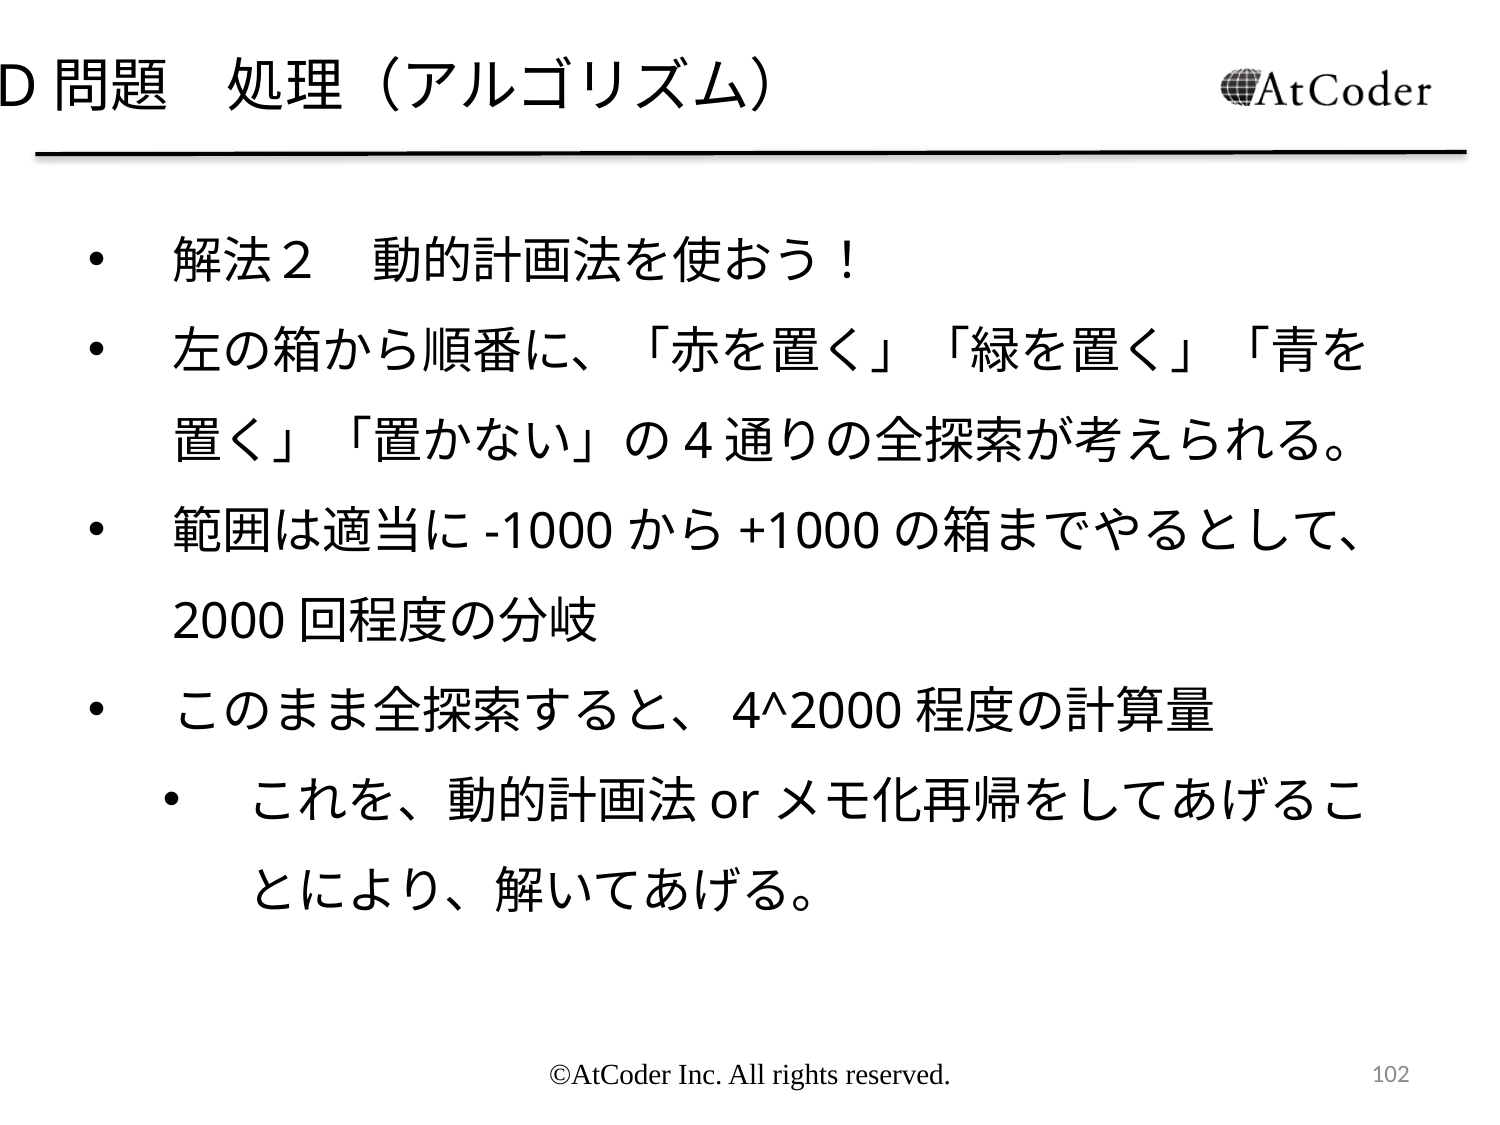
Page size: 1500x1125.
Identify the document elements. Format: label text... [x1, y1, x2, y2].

picture [1220, 63, 1432, 111]
footer ©AtCoder Inc. All rights reserved. [512, 1042, 988, 1103]
text_box D問題 処理（アルゴリズム） [0, 40, 823, 126]
text_box 解法２ 動的計画法を使おう！ 左の箱から順番に、「赤を置く」「緑を置く」「青を置く」「置かない」の4通りの全探索が考えられる。 範囲は適当に-1000から+1000の箱までやるとして、2000回程度の分岐 このまま全探索すると、4^2000程度の計算量 これを、動的計画法orメモ化再帰をしてあげることにより、解いてあげる。 [73, 190, 1432, 926]
slide_number 102 [1074, 1042, 1425, 1103]
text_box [35, 151, 1467, 155]
